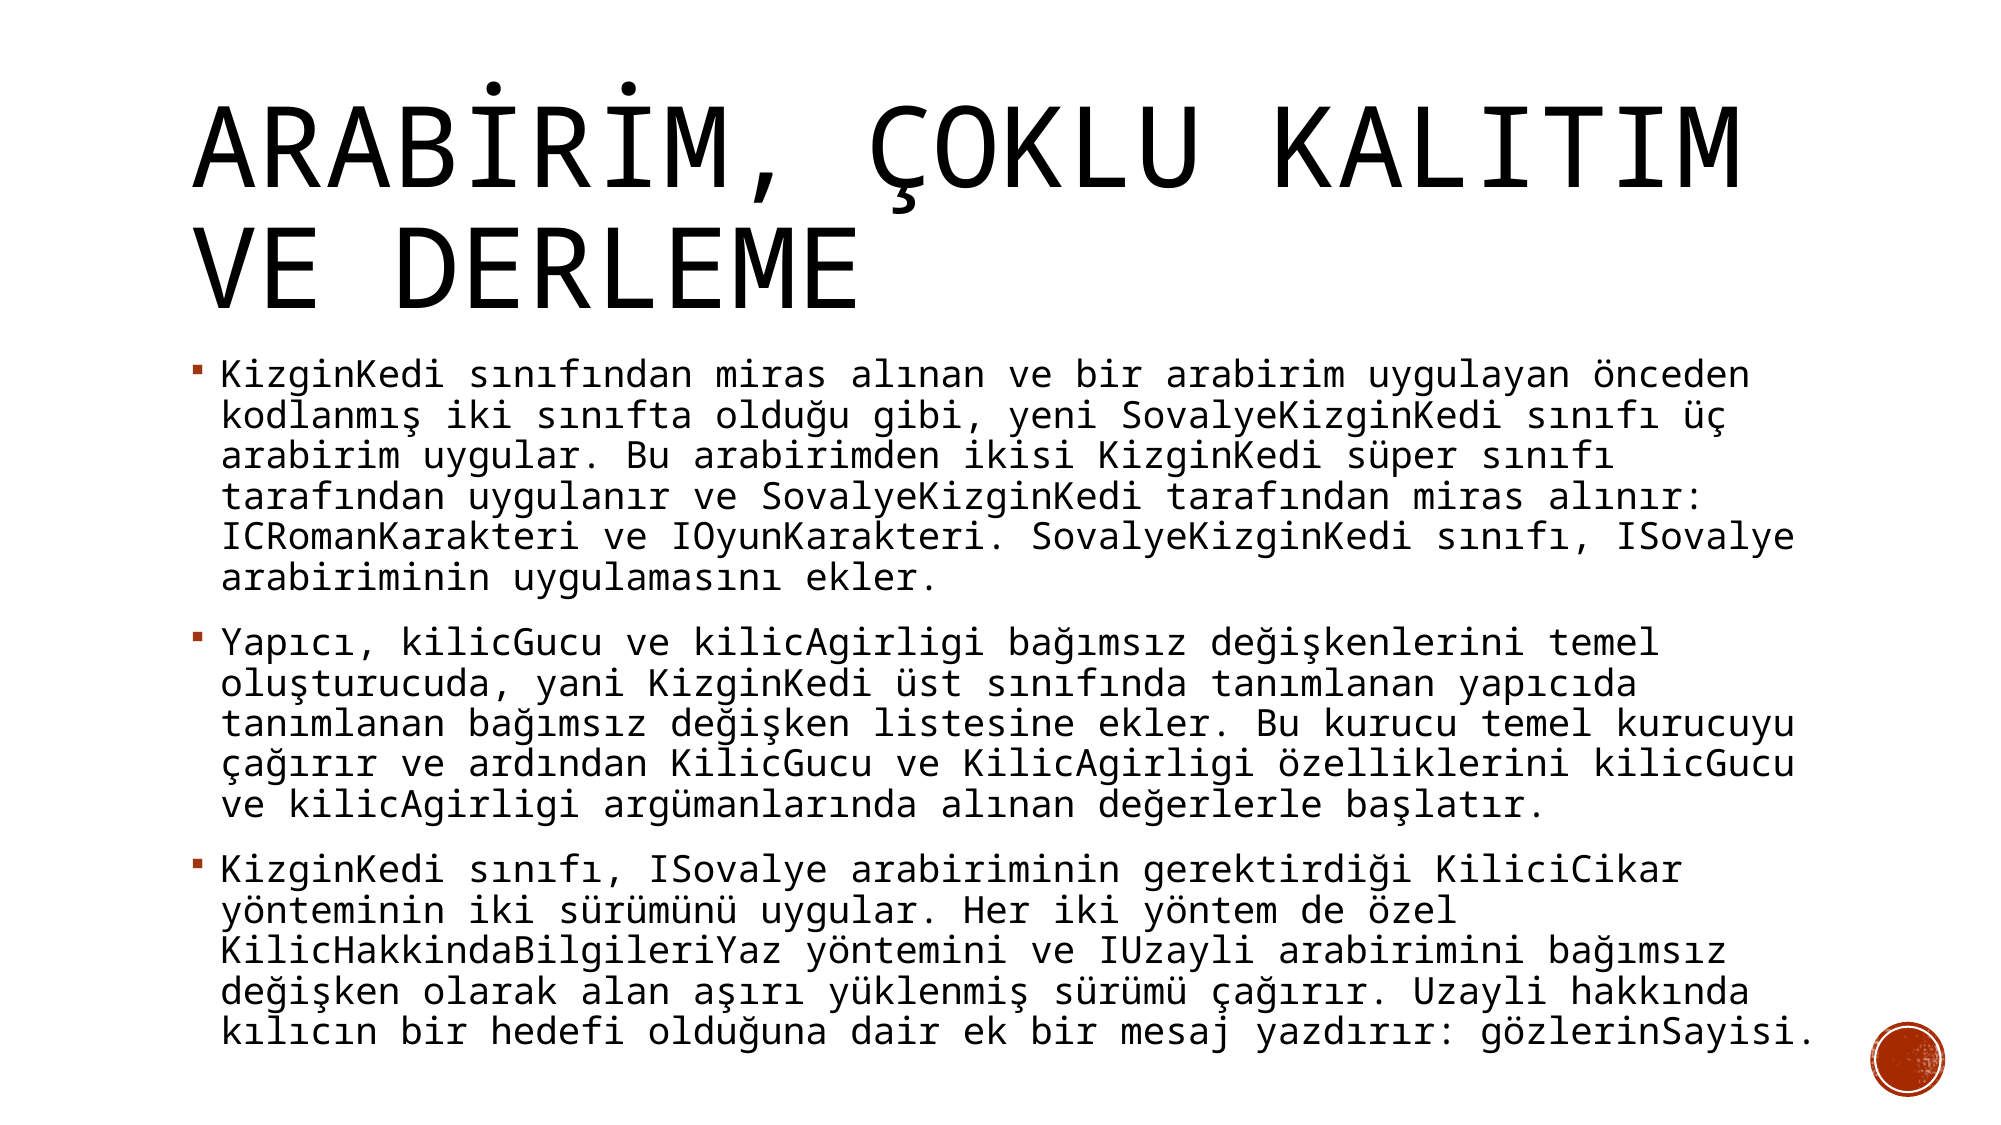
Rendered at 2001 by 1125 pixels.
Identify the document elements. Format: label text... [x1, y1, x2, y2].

list KizginKedi sınıfından miras alınan ve bir arabirim uygulayan önceden kodlanmış iki sınıfta olduğu gibi, yeni SovalyeKizginKedi sınıfı üç arabirim uygular. Bu arabirimden ikisi KizginKedi süper sınıfı tarafından uygulanır ve SovalyeKizginKedi tarafından miras alınır: ICRomanKarakteri ve IOyunKarakteri. SovalyeKizginKedi sınıfı, ISovalye arabiriminin uygulamasını ekler. Yapıcı, kilicGucu ve kilicAgirligi bağımsız değişkenlerini temel oluşturucuda, yani KizginKedi üst sınıfında tanımlanan yapıcıda tanımlanan bağımsız değişken listesine ekler. Bu kurucu temel kurucuyu çağırır ve ardından KilicGucu ve KilicAgirligi özelliklerini kilicGucu ve kilicAgirligi argümanlarında alınan değerlerle başlatır. KizginKedi sınıfı, ISovalye arabiriminin gerektirdiği KiliciCikar yönteminin iki sürümünü uygular. Her iki yöntem de özel KilicHakkindaBilgileriYaz yöntemini ve IUzayli arabirimini bağımsız değişken olarak alan aşırı yüklenmiş sürümü çağırır. Uzayli hakkında kılıcın bir hedefi olduğuna dair ek bir mesaj yazdırır: gözlerinSayisi. [175, 348, 1846, 1013]
title ARABİRİM, Çoklu Kalıtım ve DERLEME [175, 79, 1826, 344]
